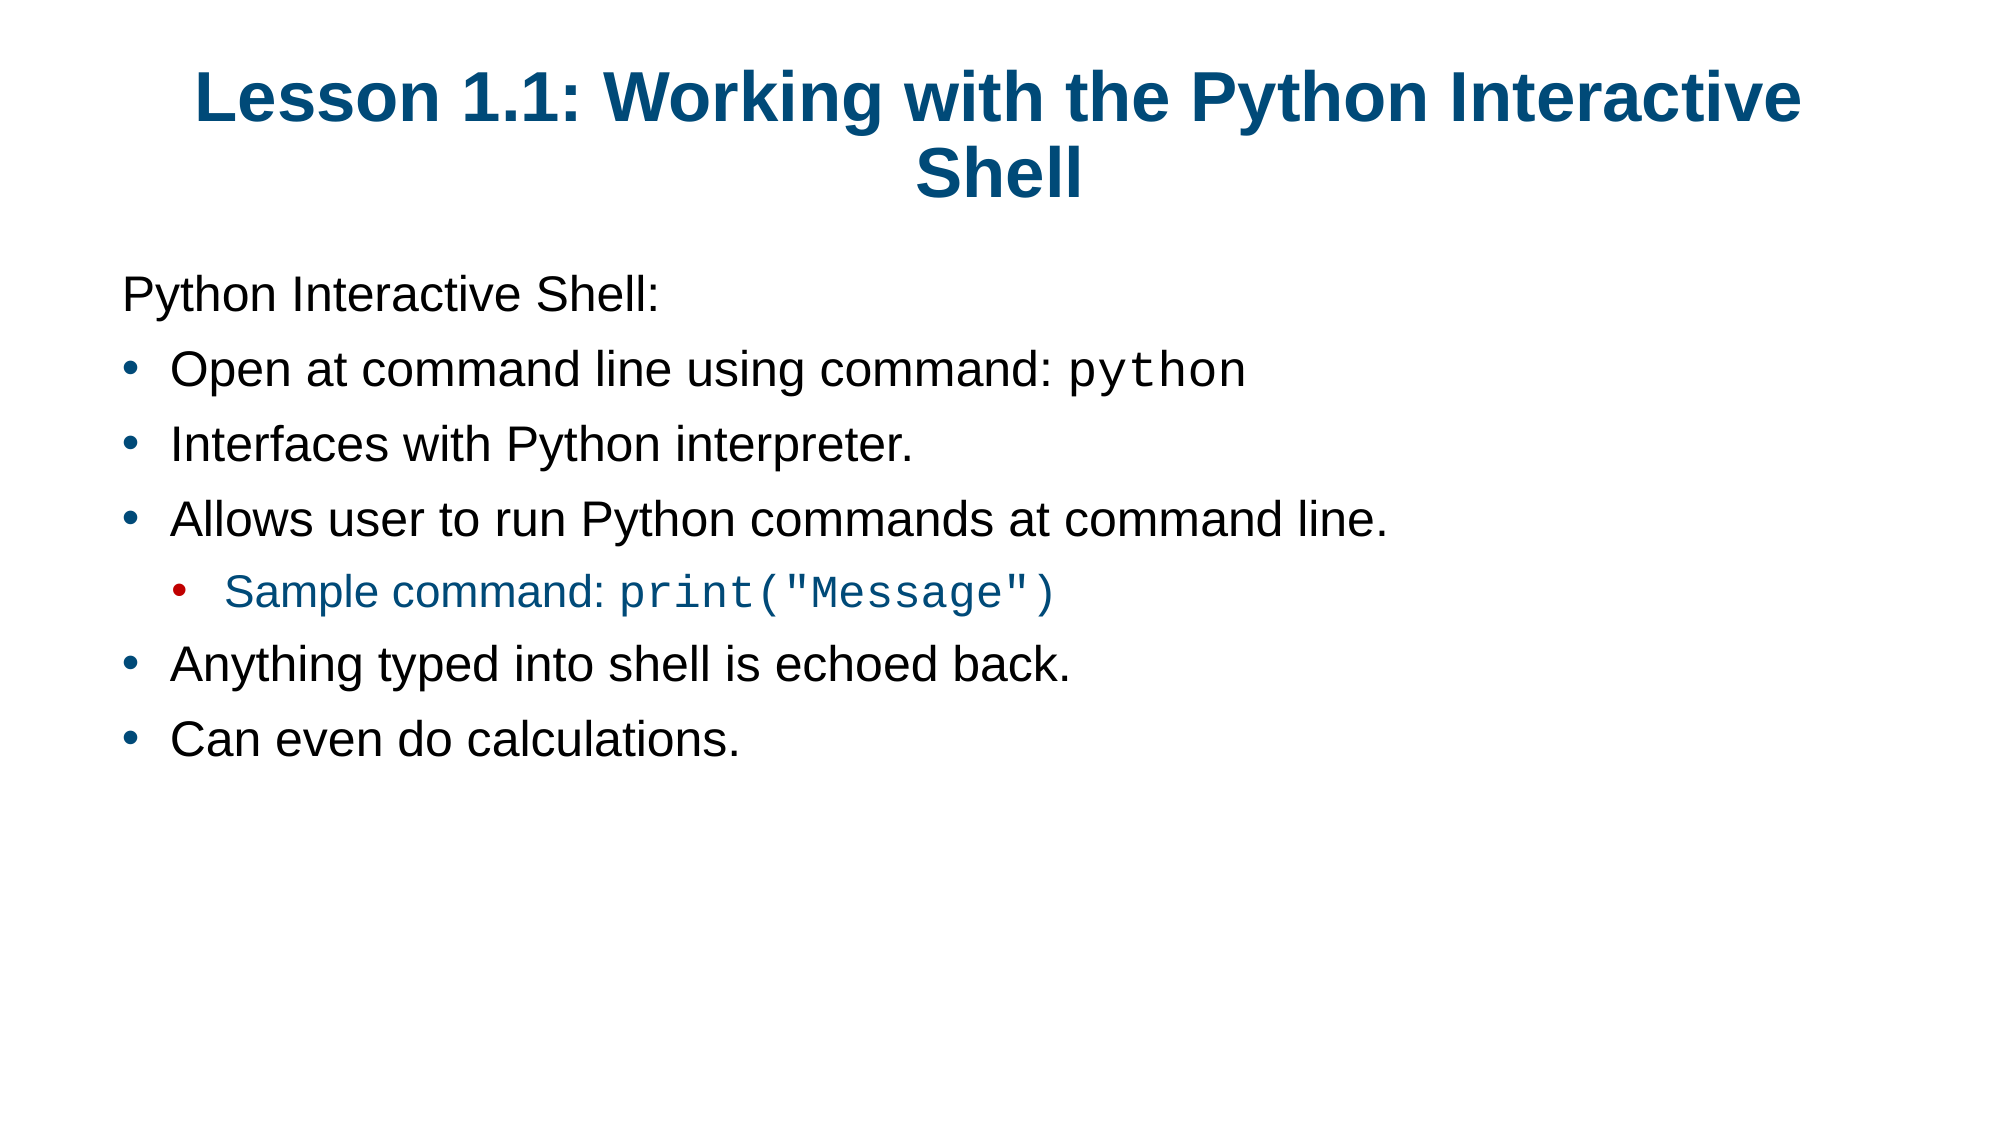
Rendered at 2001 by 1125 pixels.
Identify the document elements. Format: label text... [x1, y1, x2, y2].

title Lesson 1.1: Working with the Python Interactive Shell [137, 59, 1863, 208]
list Python Interactive Shell: Open at command line using command: python Interfaces with Python interpreter. Allows user to run Python commands at command line. Sample command: print("Message") Anything typed into shell is echoed back. Can even do calculations. [121, 268, 1880, 990]
